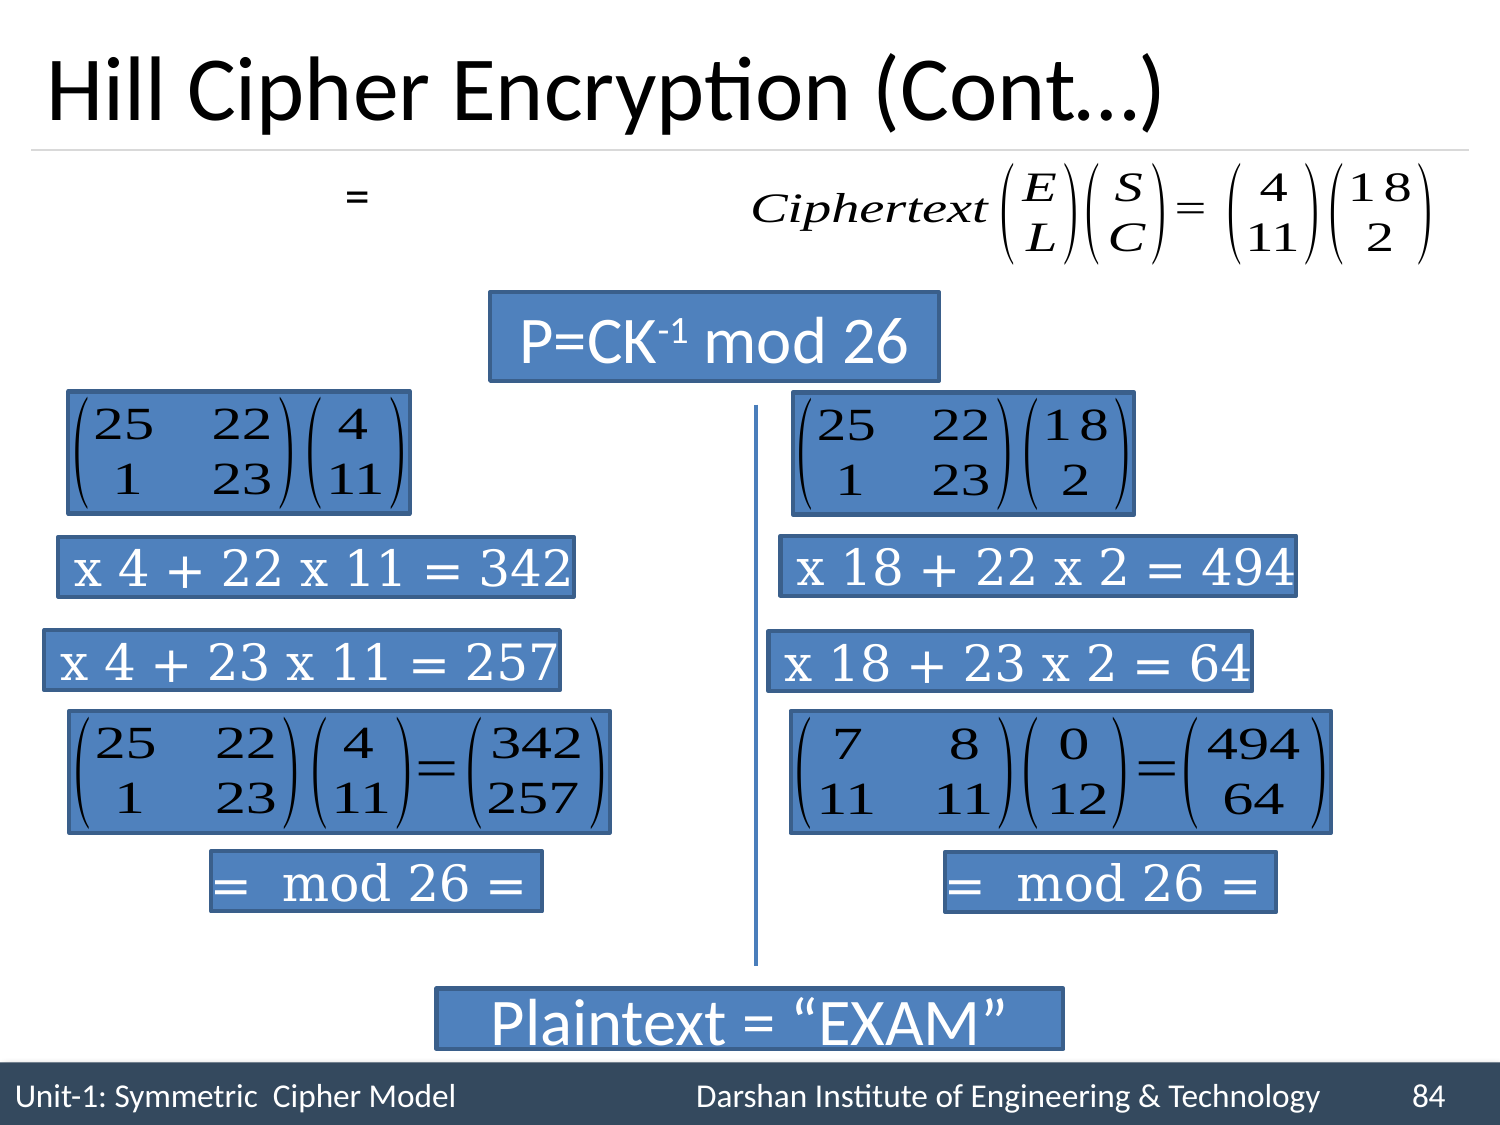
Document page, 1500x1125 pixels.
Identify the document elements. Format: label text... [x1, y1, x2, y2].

text_box P=CK-1 mod 26 [488, 290, 941, 383]
title Hill Cipher Encryption (Cont…) [31, 17, 1469, 150]
text_box Plaintext = “EXAM” [434, 986, 1065, 1051]
